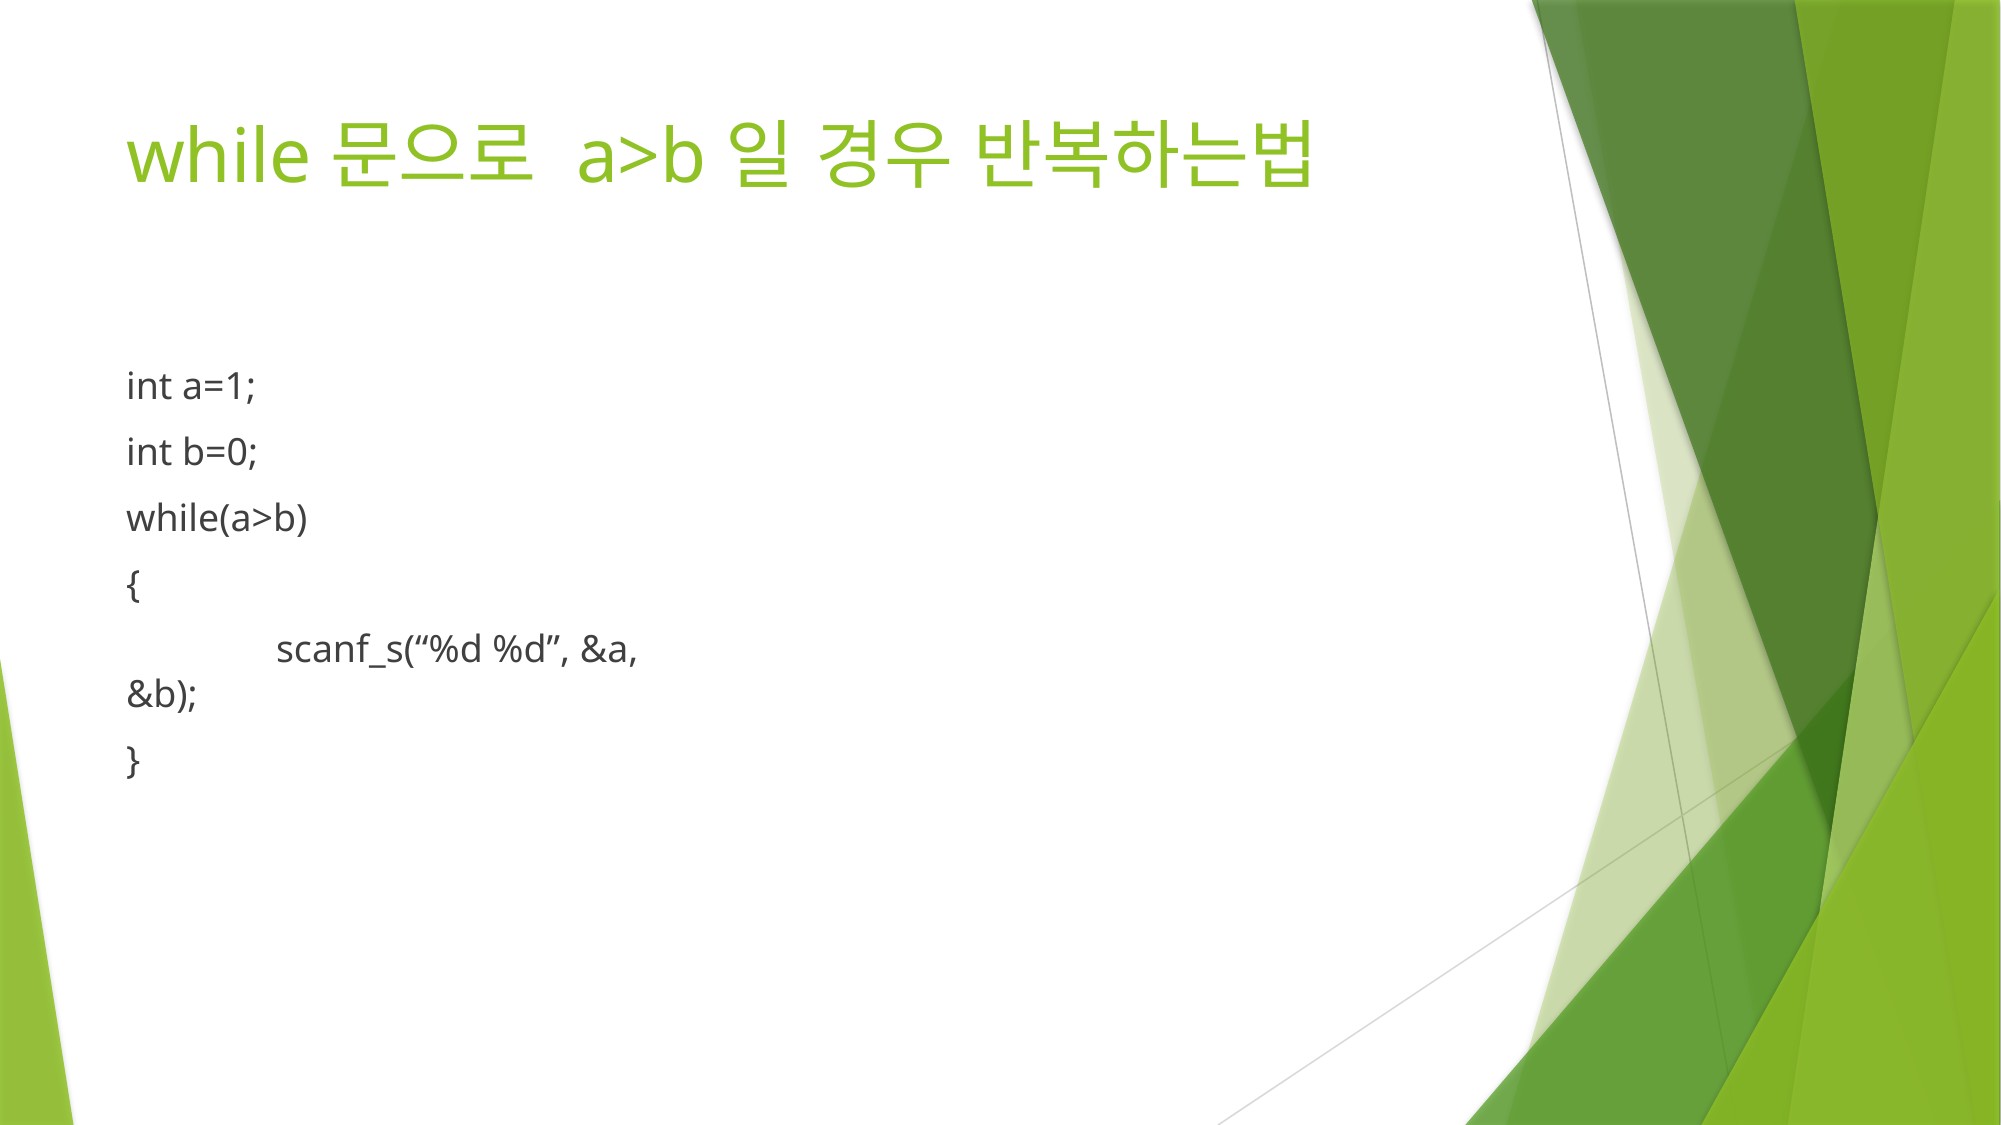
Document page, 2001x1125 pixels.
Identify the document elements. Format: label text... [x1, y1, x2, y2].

title while문으로 a>b일 경우 반복하는법 [111, 99, 1522, 317]
list int a=1; int b=0; while(a>b) { scanf_s(“%d %d”, &a, &b); } [111, 354, 664, 992]
